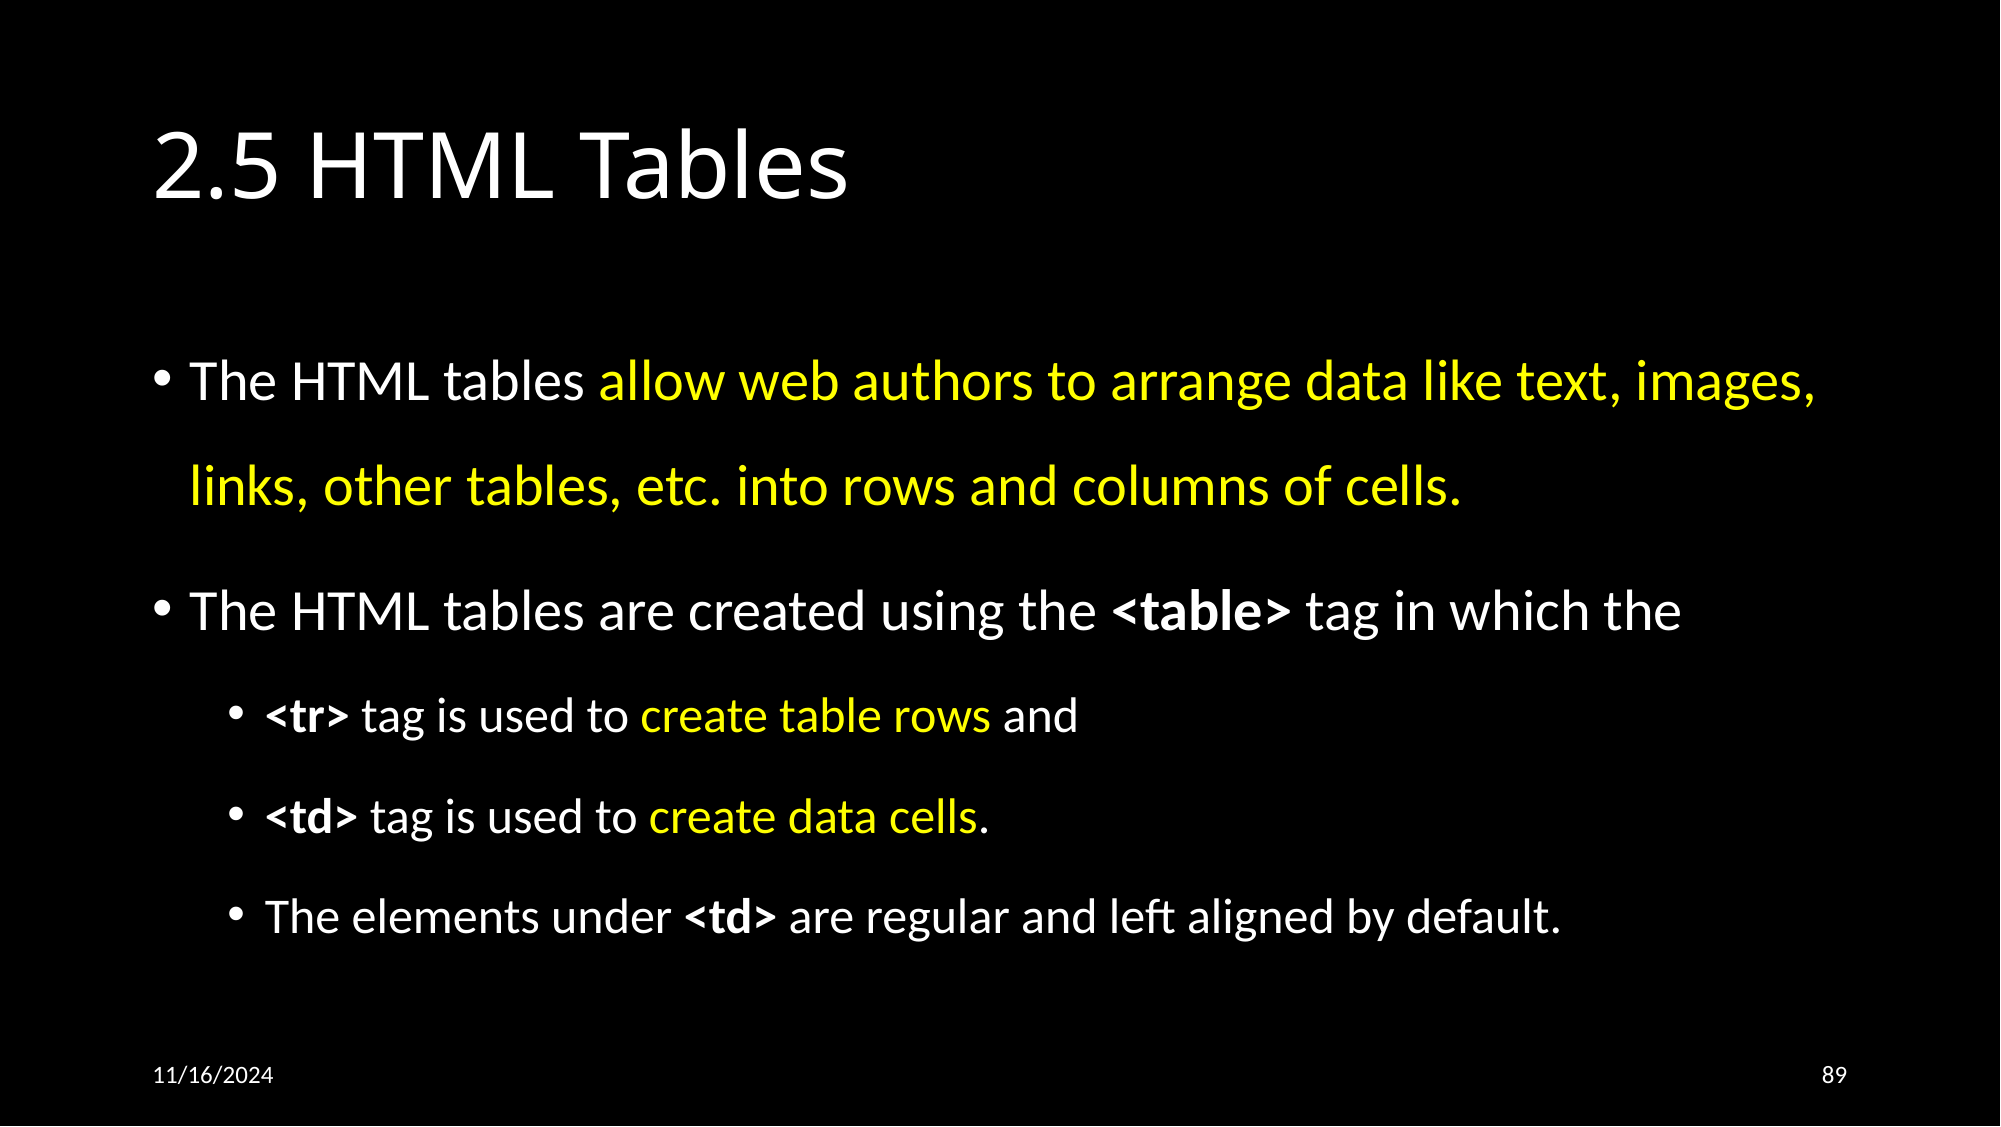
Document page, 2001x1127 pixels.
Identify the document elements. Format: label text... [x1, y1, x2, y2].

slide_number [137, 1043, 588, 1104]
slide_number 89 [1412, 1043, 1863, 1104]
list The HTML tables allow web authors to arrange data like text, images, links, other tables, etc. into rows and columns of cells. The HTML tables are created using the <table> tag in which the <tr> tag is used to create table rows and <td> tag is used to create data cells. The elements under <td> are regular and left aligned by default. [137, 299, 1863, 1015]
title 2.5 HTML Tables [137, 59, 1863, 278]
